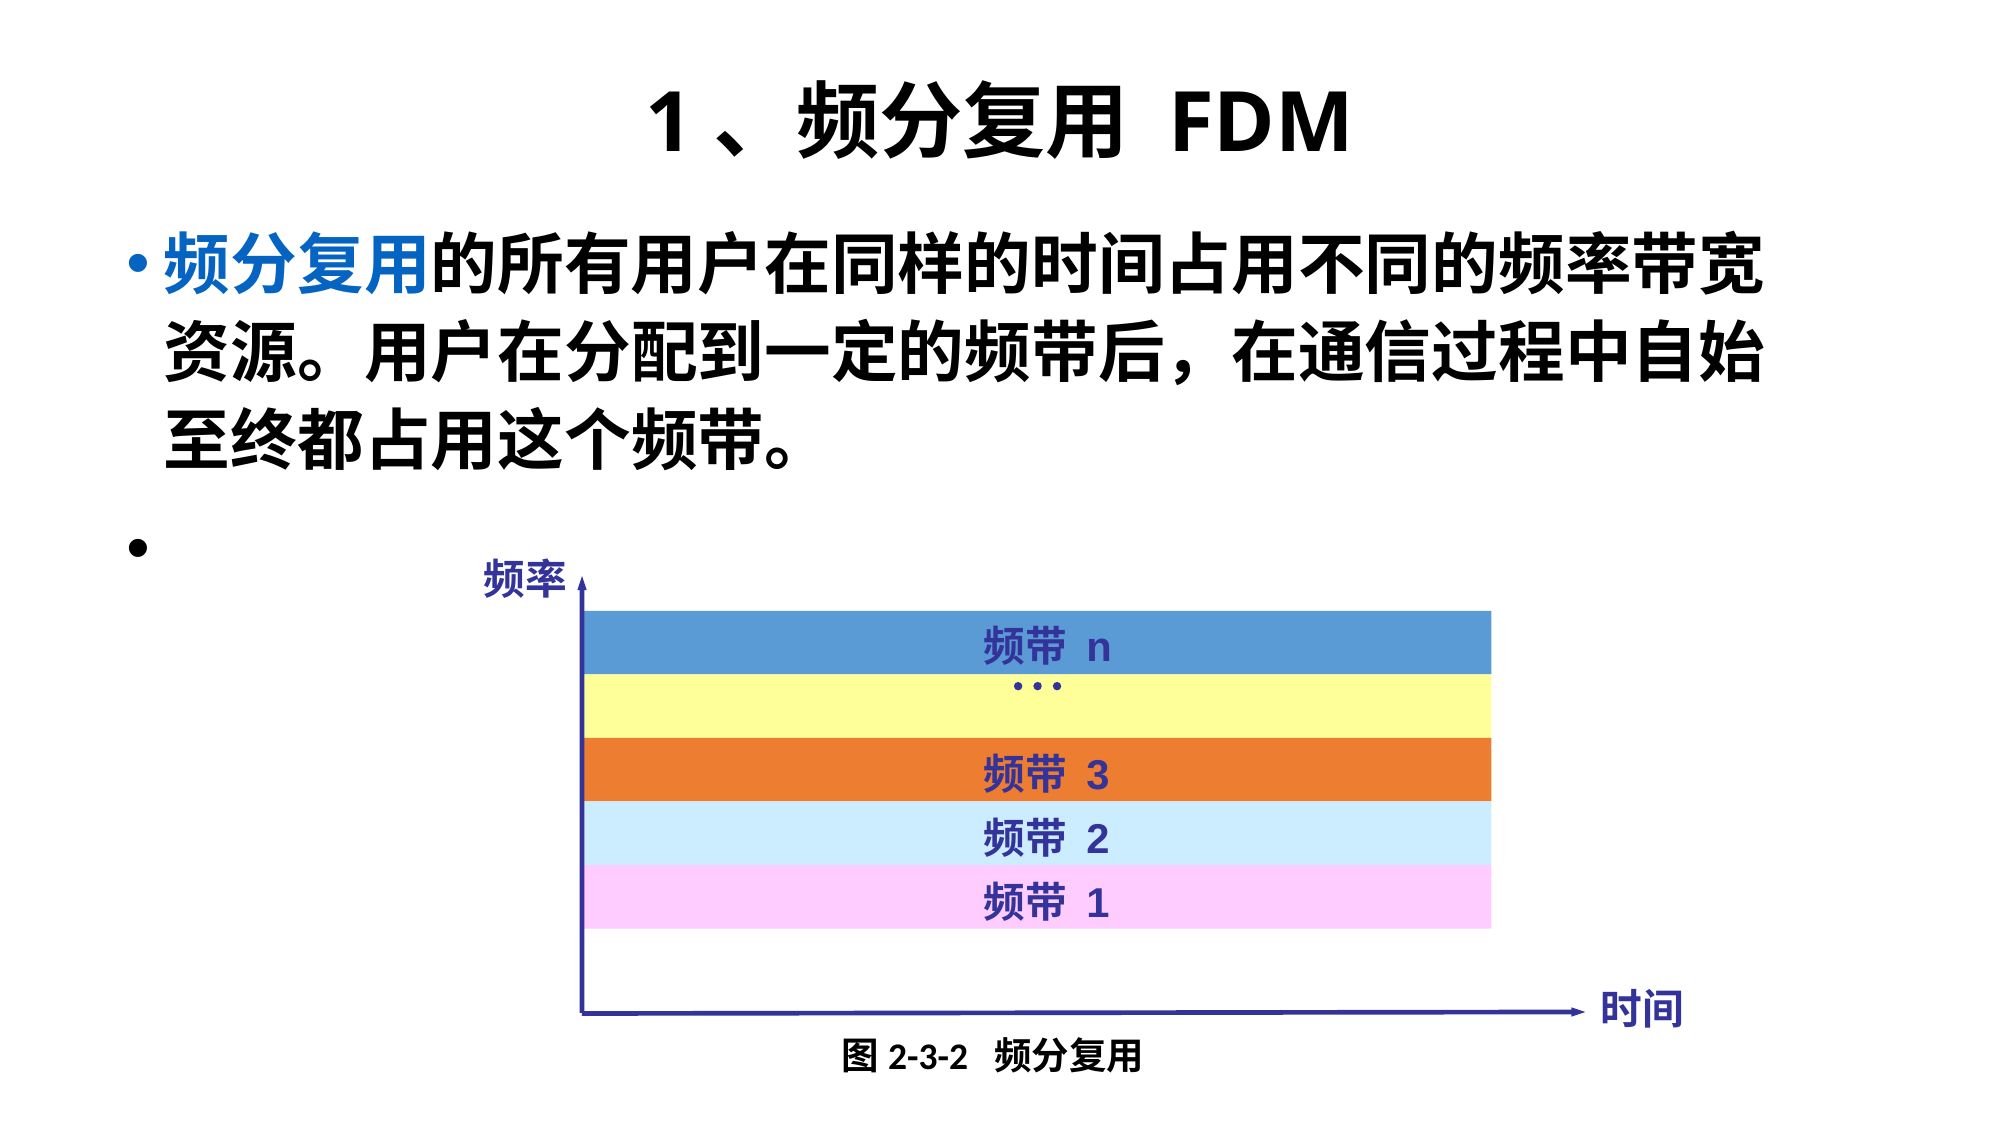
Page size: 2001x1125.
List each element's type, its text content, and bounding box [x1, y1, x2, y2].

title 1、频分复用 FDM [137, 59, 1863, 278]
list 频分复用的所有用户在同样的时间占用不同的频率带宽资源。用户在分配到一定的频带后，在通信过程中自始至终都占用这个频带。 [111, 206, 1839, 502]
text_box 频带 1 [968, 874, 1125, 935]
text_box [583, 737, 1492, 801]
text_box 频率 [469, 550, 583, 611]
text_box 频带 n [968, 617, 1127, 678]
text_box [583, 674, 1492, 737]
text_box [581, 1007, 1586, 1017]
text_box 频带 3 [968, 746, 1125, 806]
text_box  [994, 678, 1083, 723]
text_box [577, 576, 587, 1013]
text_box [583, 801, 1492, 865]
text_box 频带 2 [968, 810, 1125, 871]
text_box 时间 [1586, 981, 1700, 1041]
text_box [583, 610, 1492, 674]
text_box 图2-3-2 频分复用 [608, 1024, 1378, 1085]
text_box [583, 865, 1492, 929]
